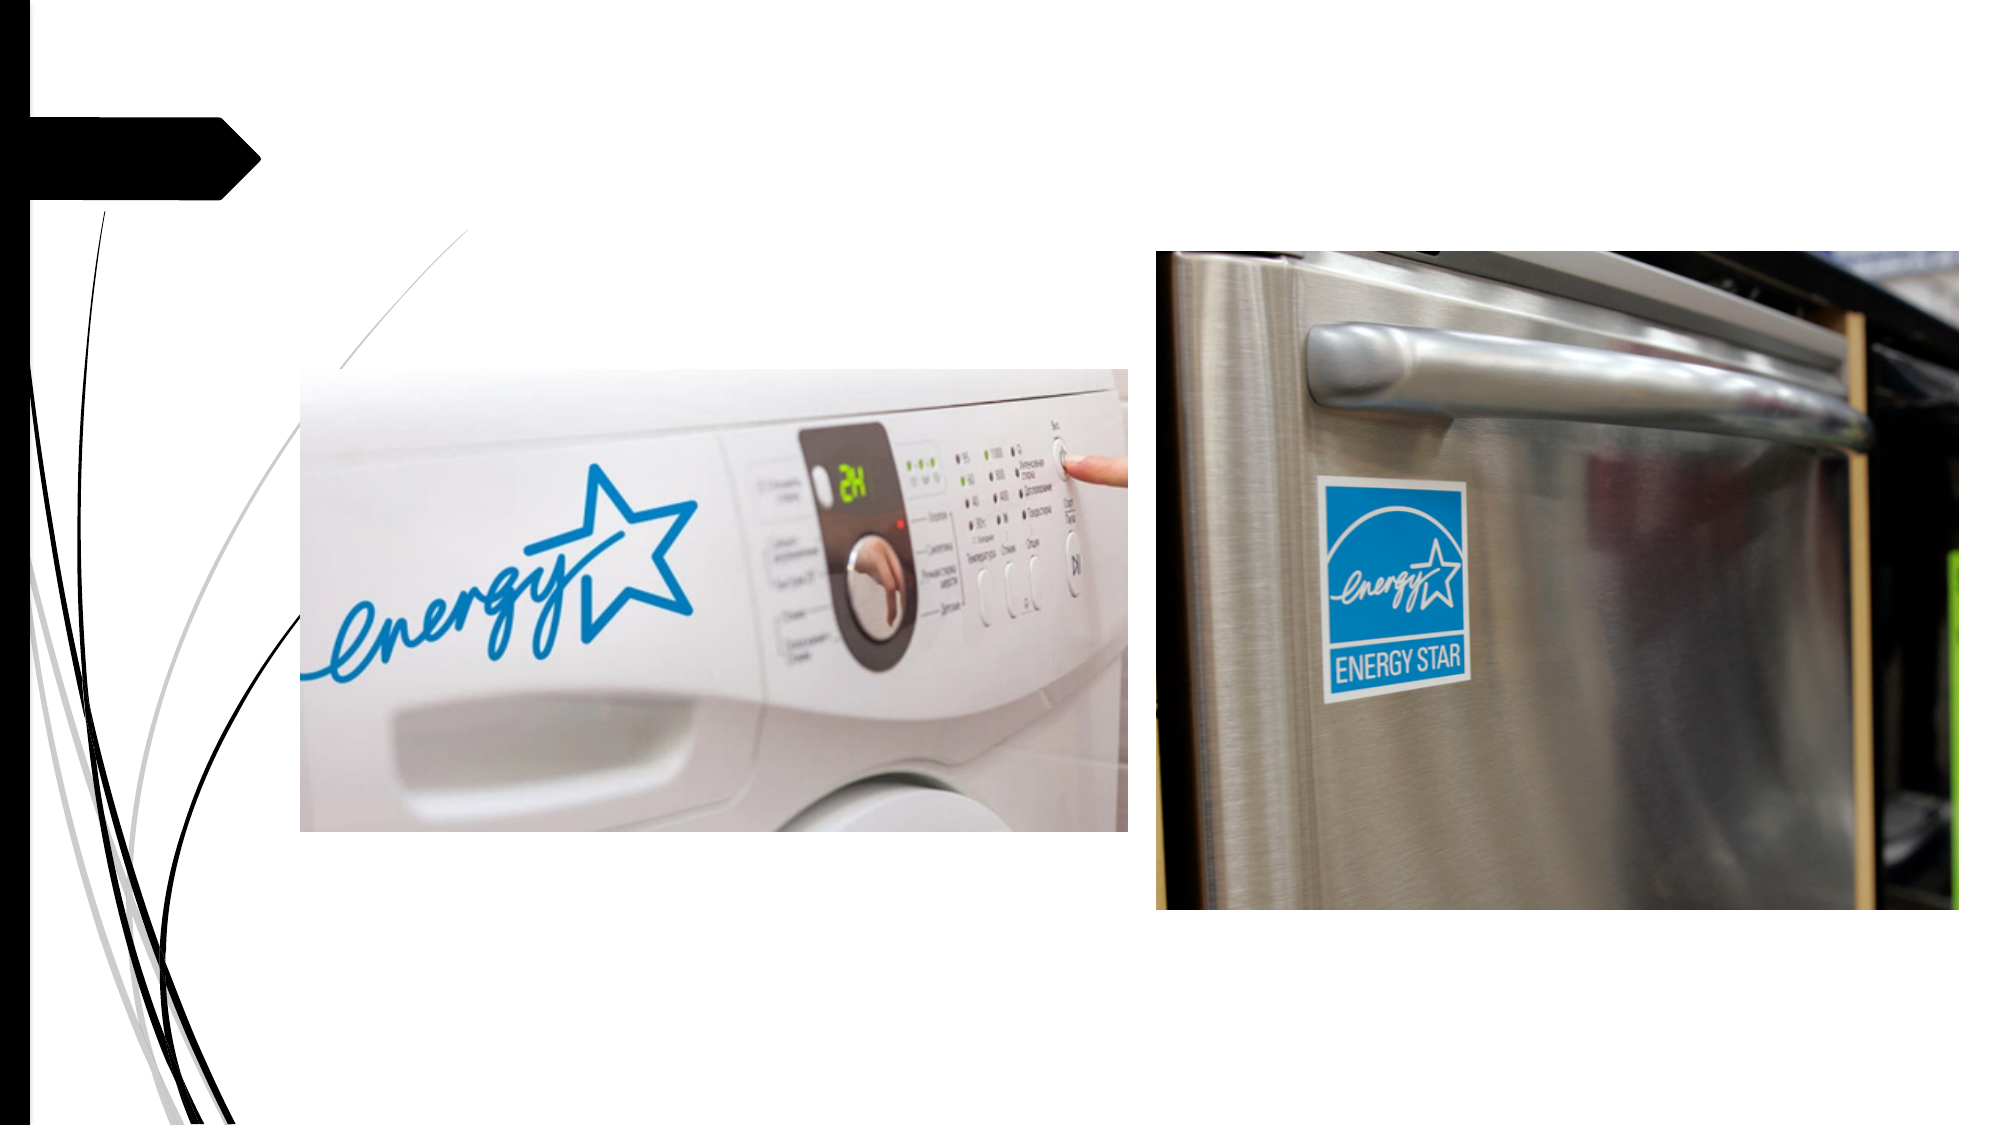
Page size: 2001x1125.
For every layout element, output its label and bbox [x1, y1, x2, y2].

picture [300, 369, 1128, 833]
picture [1155, 251, 1959, 910]
